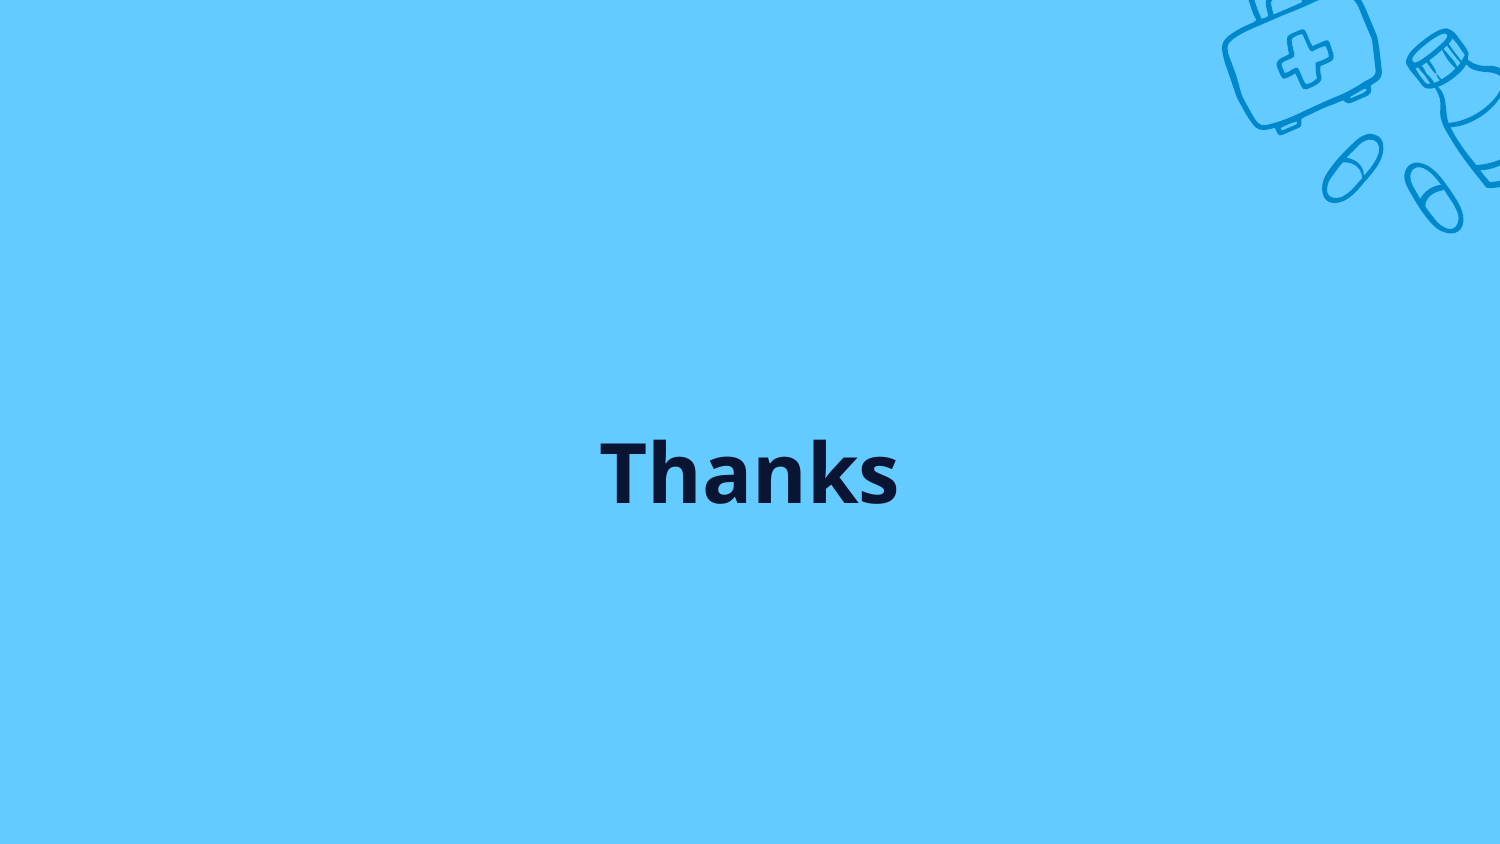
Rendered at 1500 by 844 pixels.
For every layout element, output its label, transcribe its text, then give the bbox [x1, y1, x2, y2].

title Thanks [118, 405, 1382, 511]
